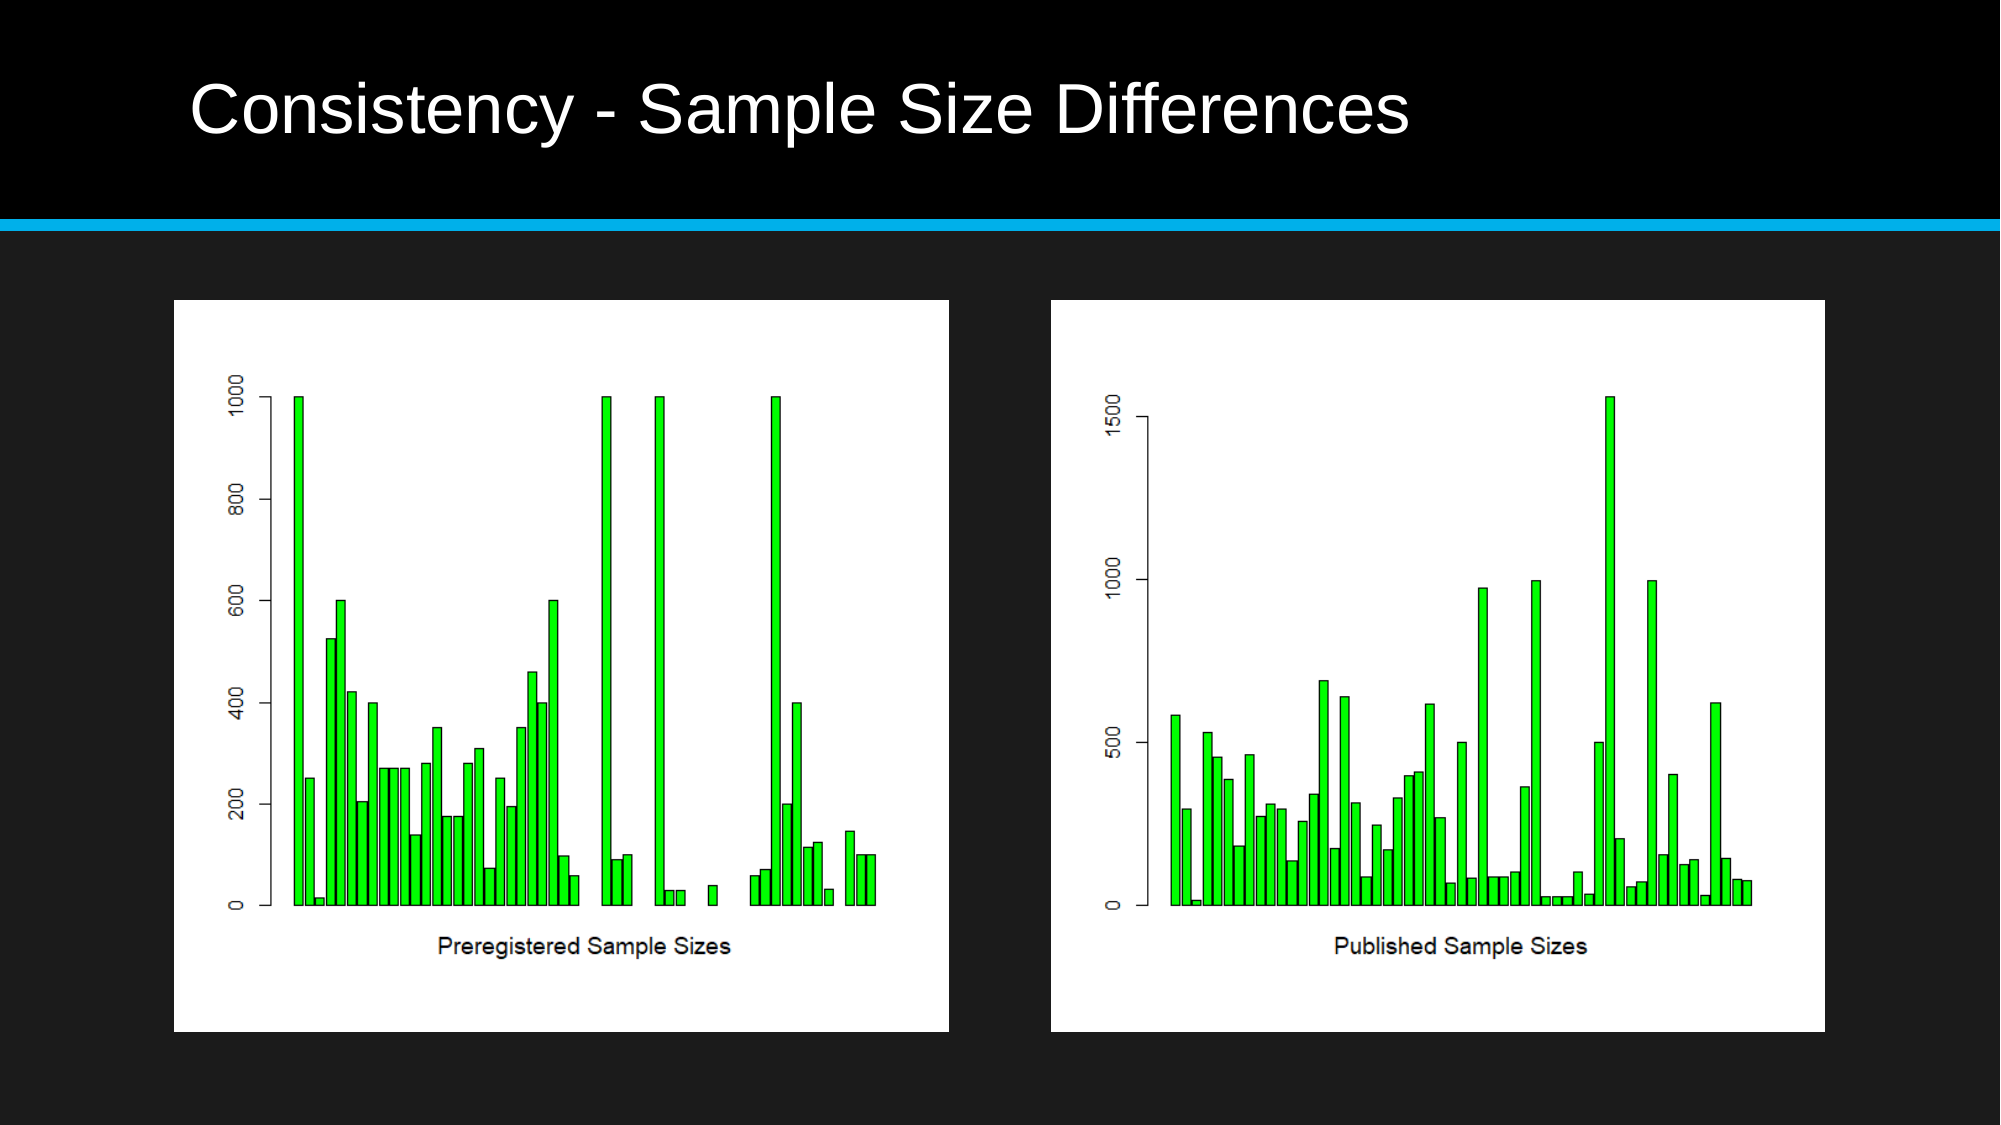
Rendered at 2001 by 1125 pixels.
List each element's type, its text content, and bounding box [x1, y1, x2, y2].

picture [1051, 300, 1825, 1032]
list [174, 300, 949, 1032]
title Consistency - Sample Size Differences [174, 20, 1825, 201]
